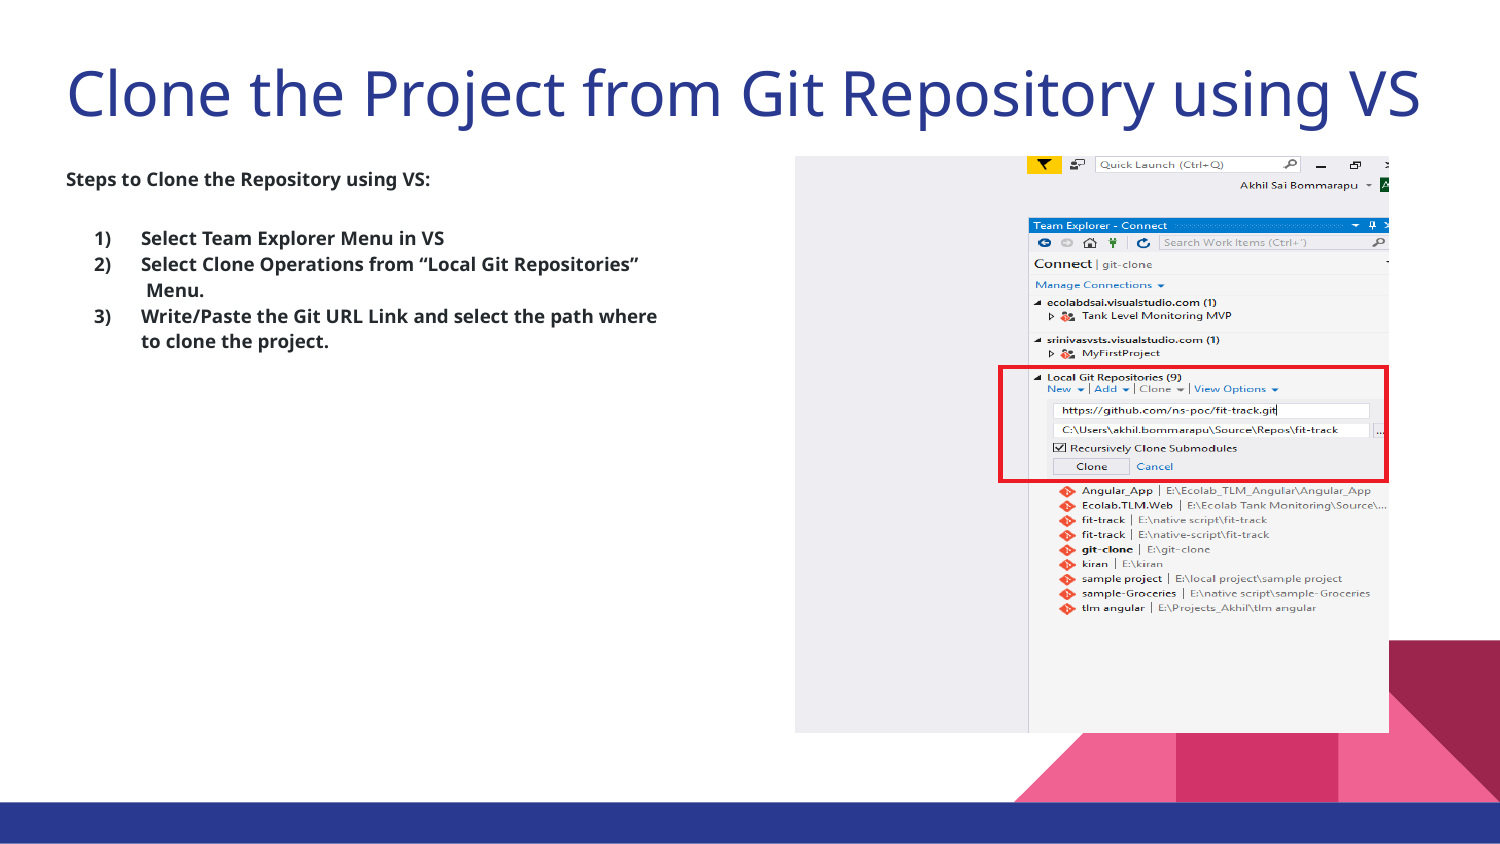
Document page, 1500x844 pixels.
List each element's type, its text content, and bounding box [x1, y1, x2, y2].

list Steps to Clone the Repository using VS: Select Team Explorer Menu in VS Select Clone Operations from “Local Git Repositories” Menu. Write/Paste the Git URL Link and select the path where to clone the project. [51, 149, 1449, 750]
picture [795, 155, 1389, 734]
title Clone the Project from Git Repository using VS [51, 38, 1449, 139]
